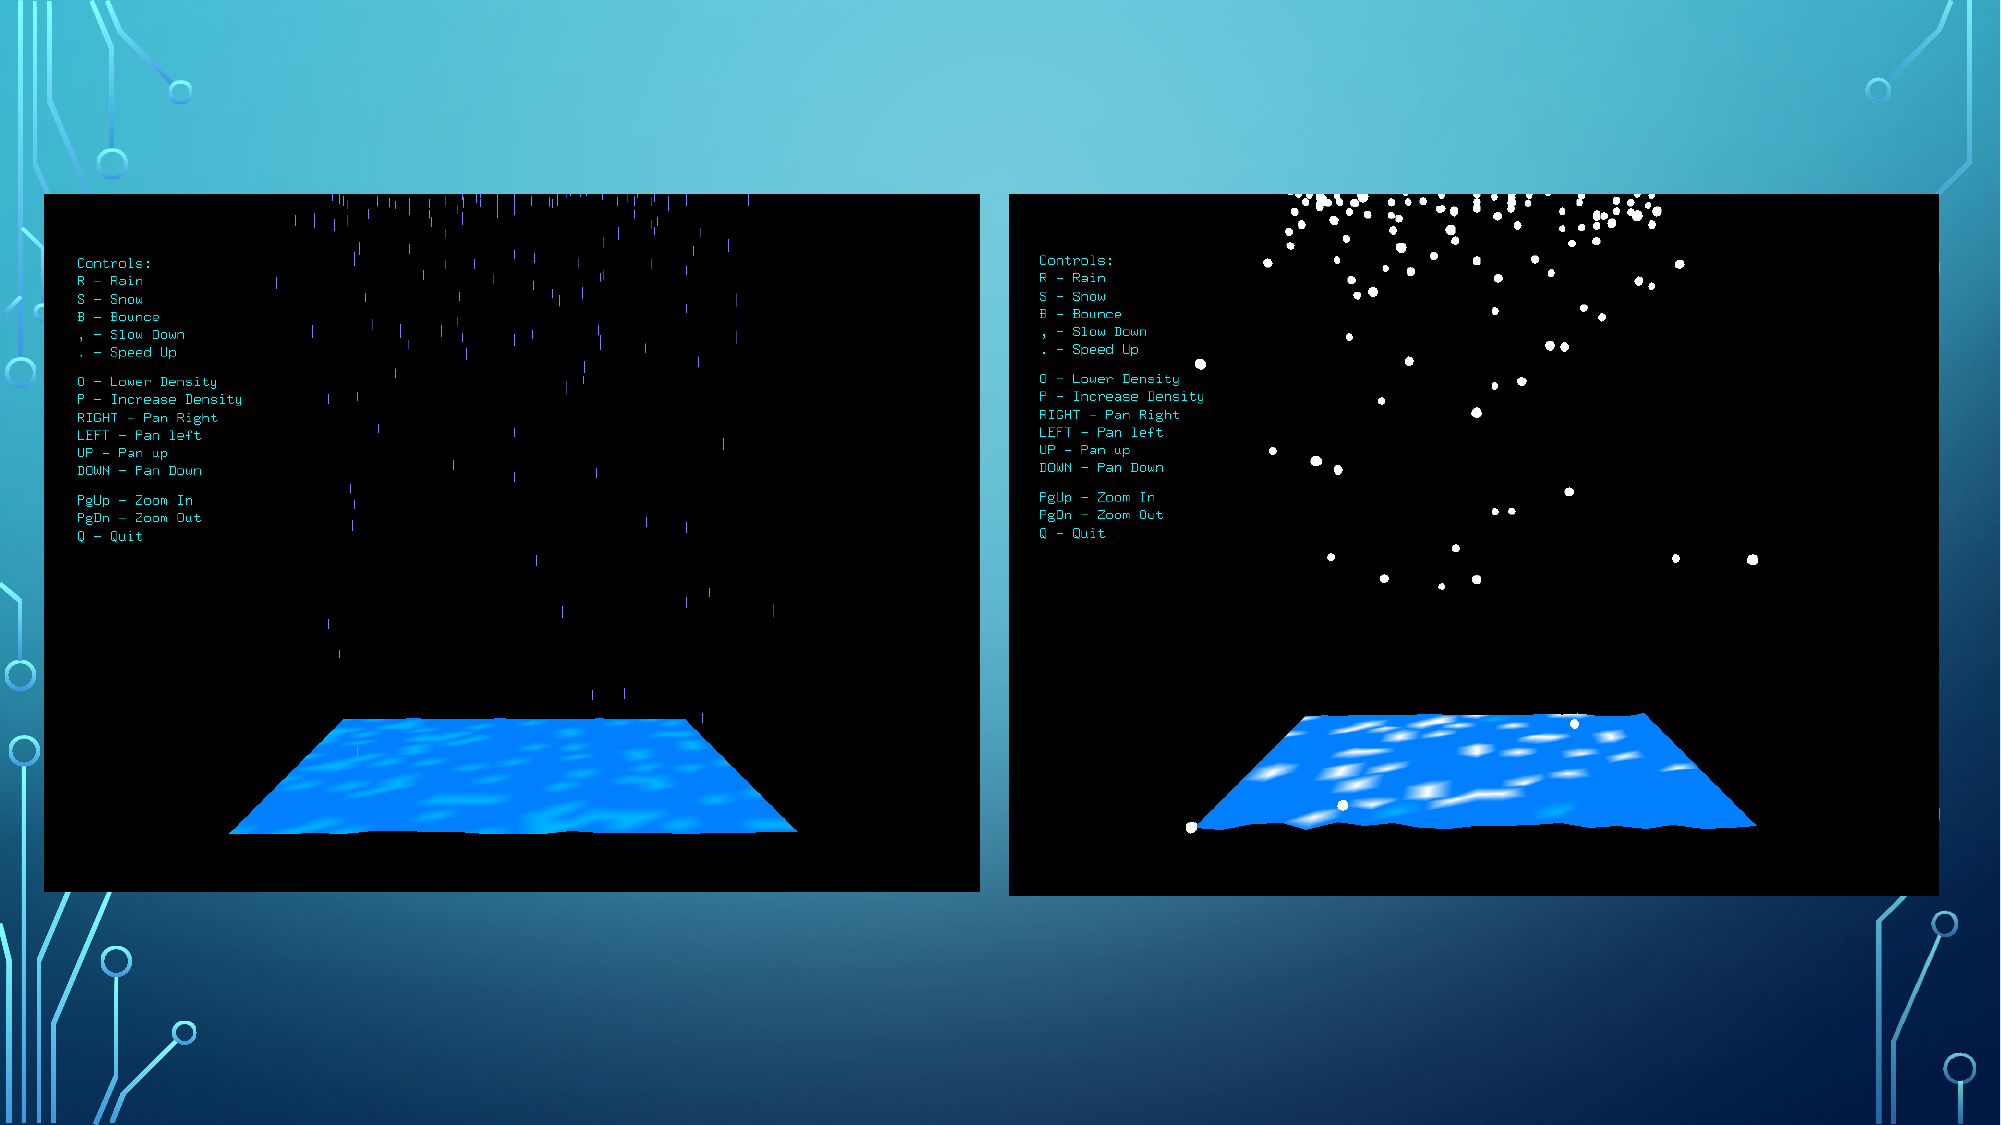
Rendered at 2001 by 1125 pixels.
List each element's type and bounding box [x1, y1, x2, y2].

picture [1008, 194, 1939, 896]
picture [43, 194, 980, 892]
